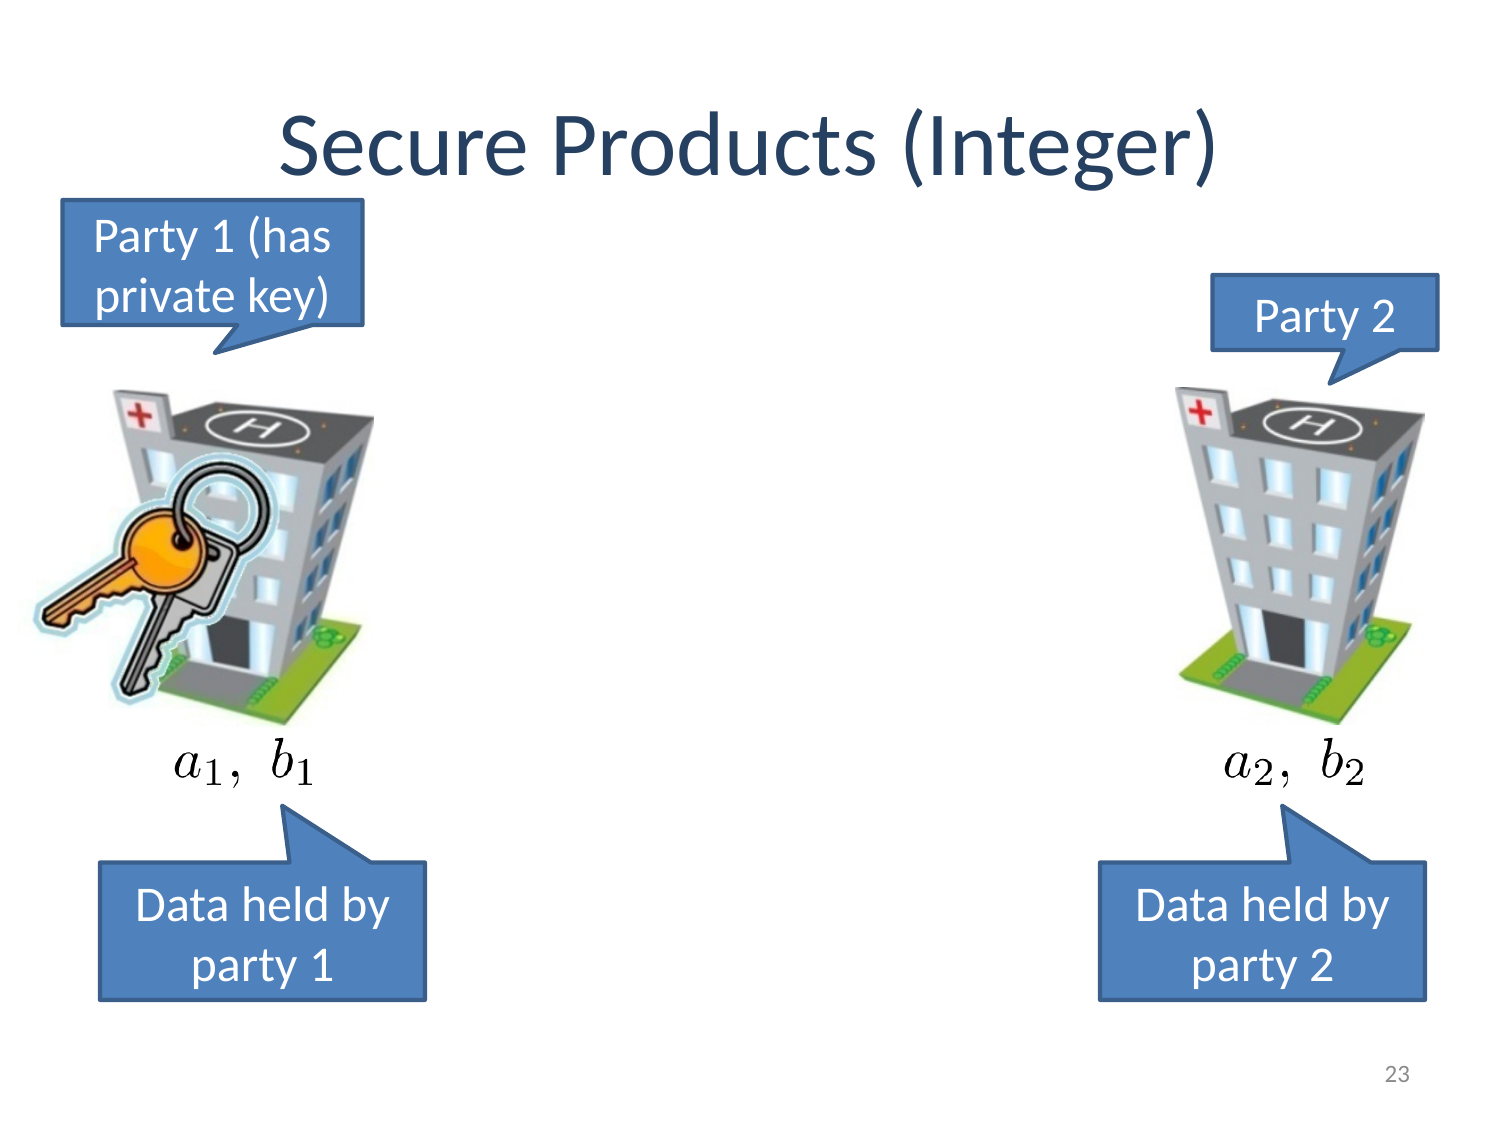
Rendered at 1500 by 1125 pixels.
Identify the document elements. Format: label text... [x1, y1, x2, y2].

title Secure Products (Integer) [75, 45, 1425, 233]
text_box Data held by party 1 [97, 803, 428, 1003]
picture [0, 362, 374, 788]
text_box Party 1 (has private key) [60, 197, 365, 356]
slide_number 23 [1074, 1042, 1425, 1103]
text_box Party 2 [1210, 272, 1440, 385]
text_box Data held by party 2 [1097, 803, 1428, 1003]
picture [1224, 737, 1364, 788]
picture [1174, 387, 1426, 726]
